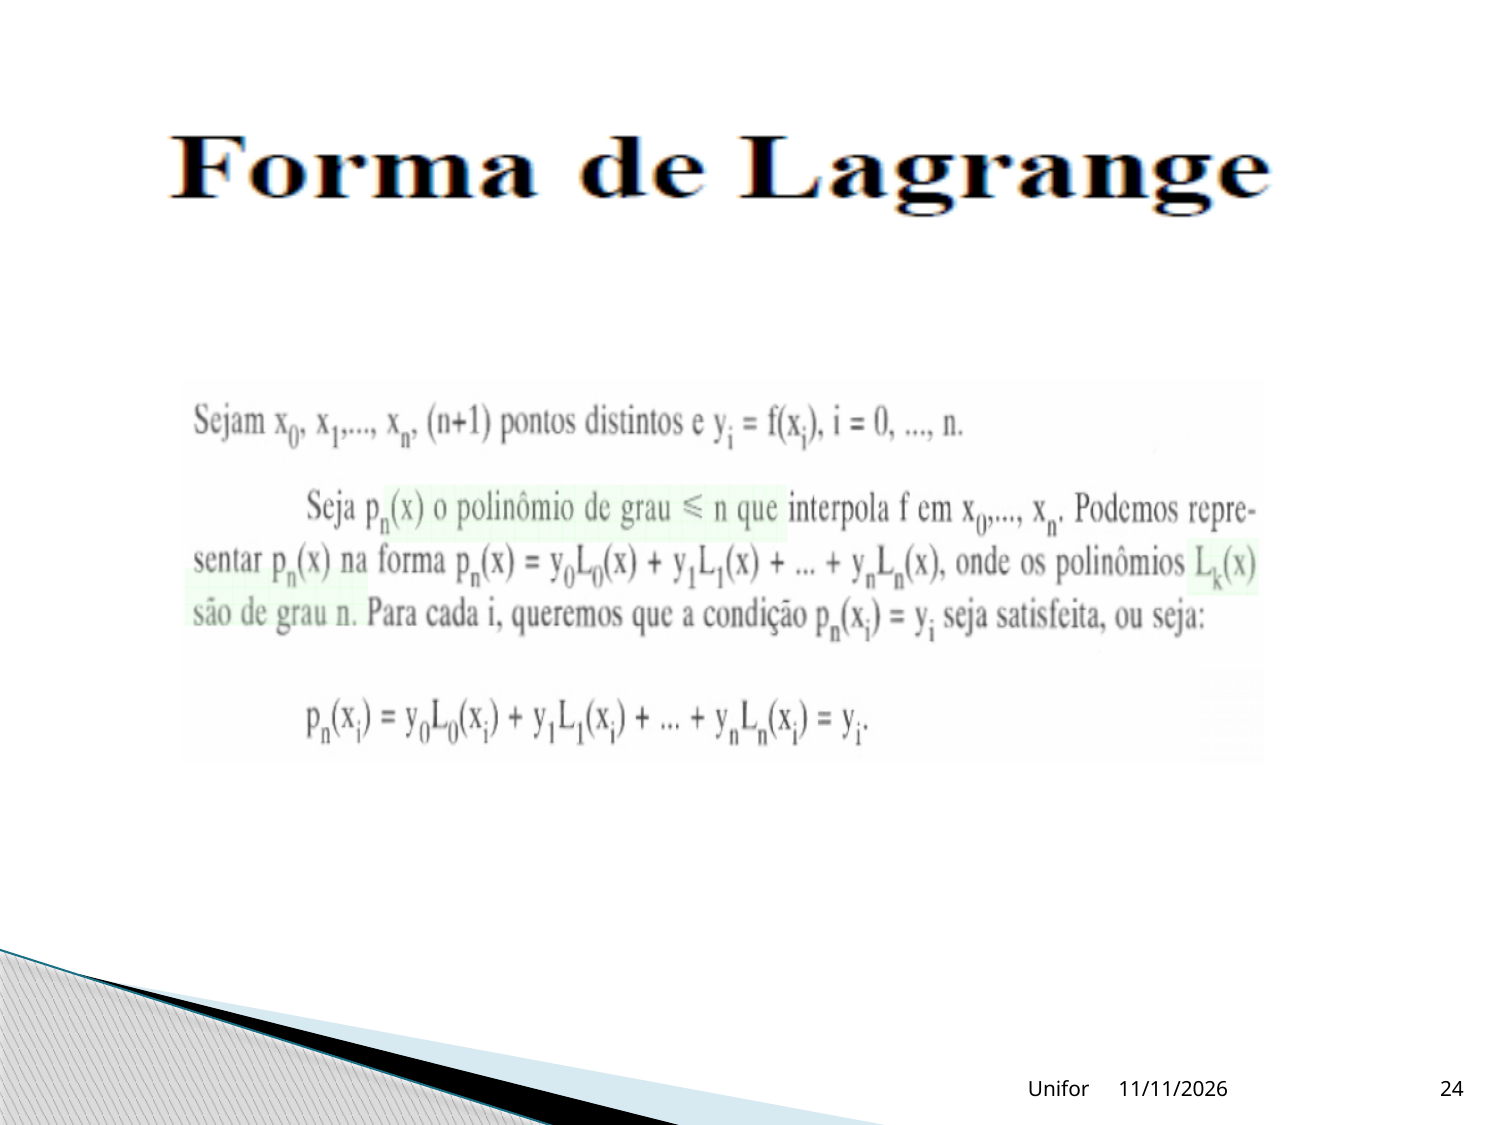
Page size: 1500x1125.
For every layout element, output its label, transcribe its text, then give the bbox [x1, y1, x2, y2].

slide_number 24 [1418, 1051, 1479, 1112]
picture [159, 359, 1294, 766]
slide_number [1105, 1051, 1418, 1112]
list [135, 89, 1400, 221]
footer Unifor [718, 1051, 1105, 1112]
